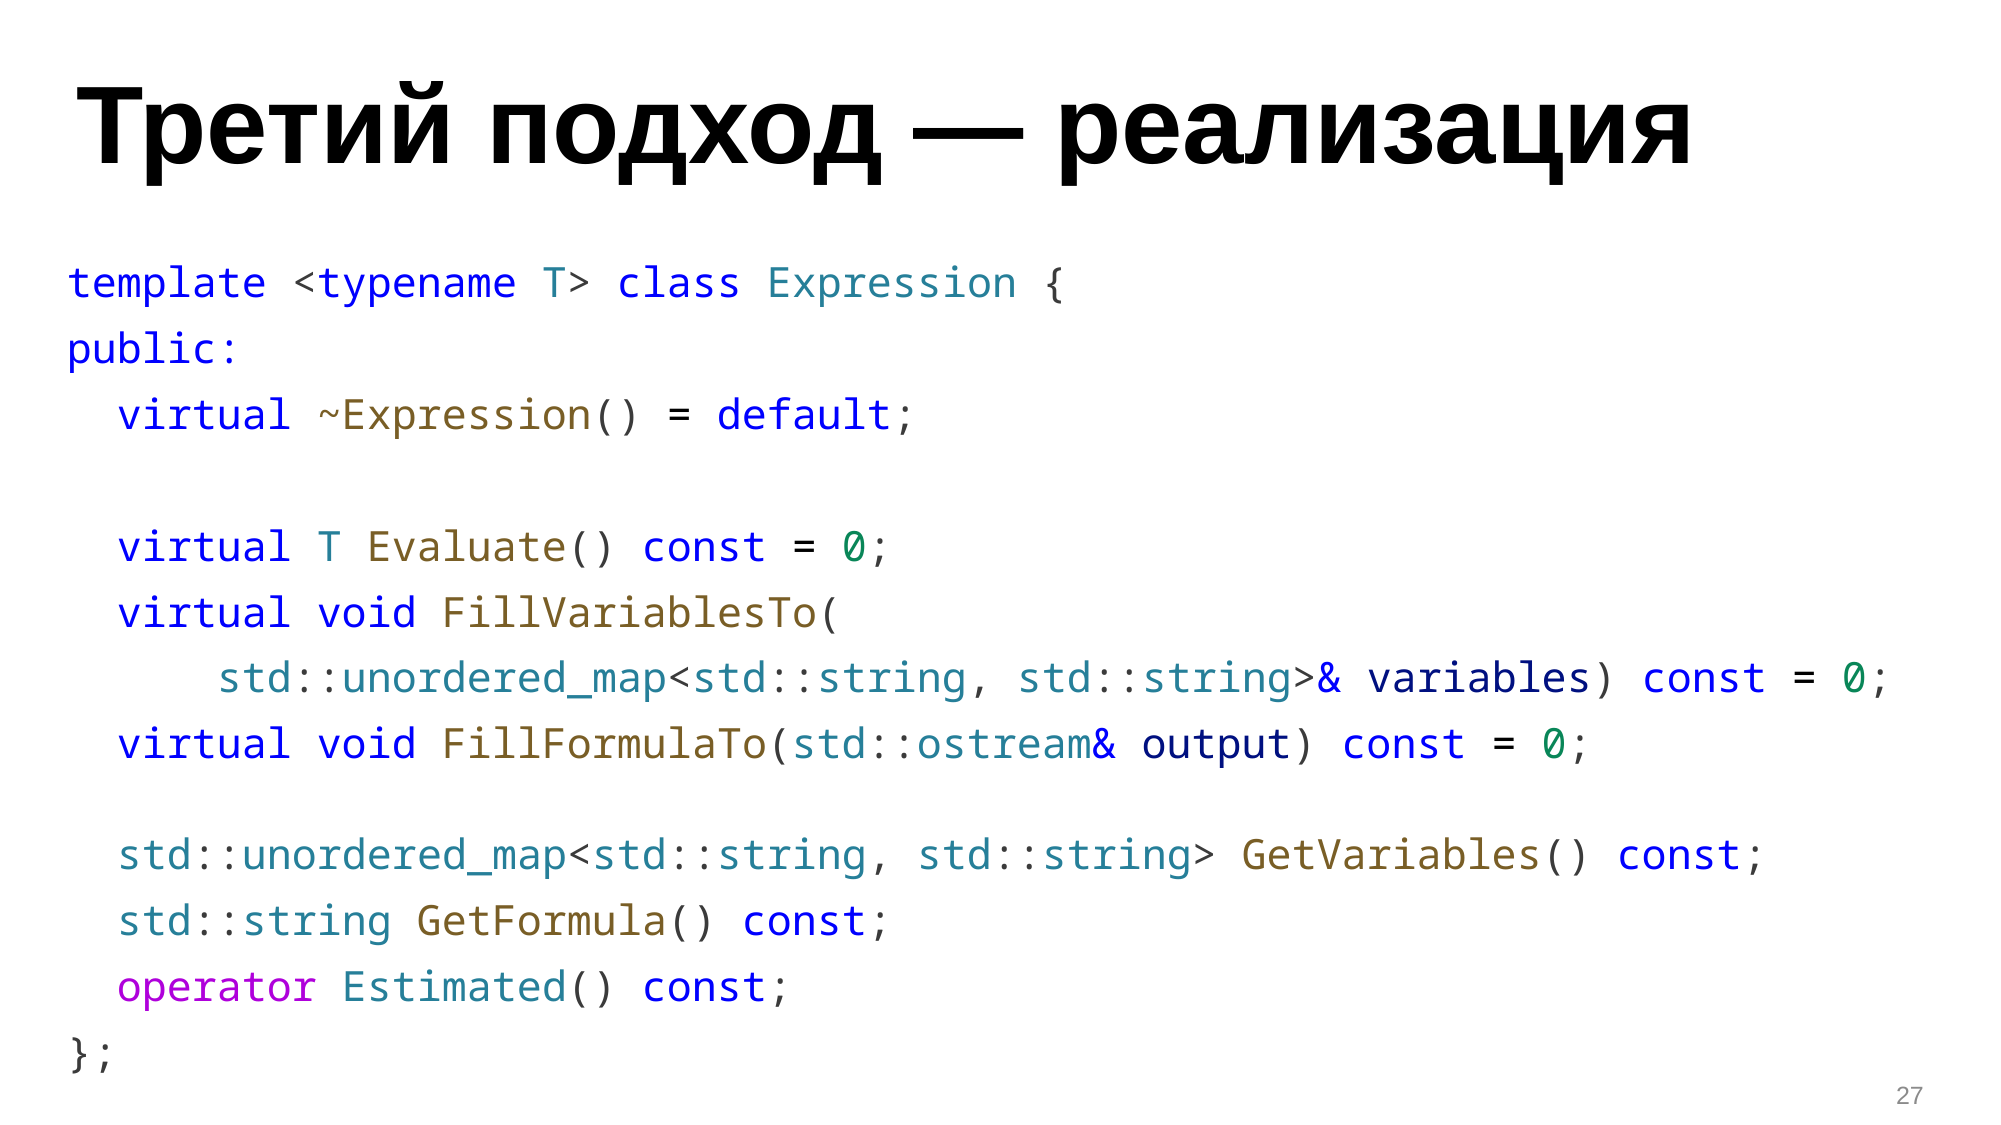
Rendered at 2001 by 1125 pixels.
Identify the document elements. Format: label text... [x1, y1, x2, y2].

list template <typename T> class Expression { public: virtual ~Expression() = default; virtual T Evaluate() const = 0; virtual void FillVariablesTo( std::unordered_map<std::string, std::string>& variables) const = 0; virtual void FillFormulaTo(std::ostream& output) const = 0; std::unordered_map<std::string, std::string> GetVariables() const; std::string GetFormula() const; operator Estimated() const; }; [60, 255, 1940, 1125]
title Третий подход — реализация [60, 60, 1940, 196]
